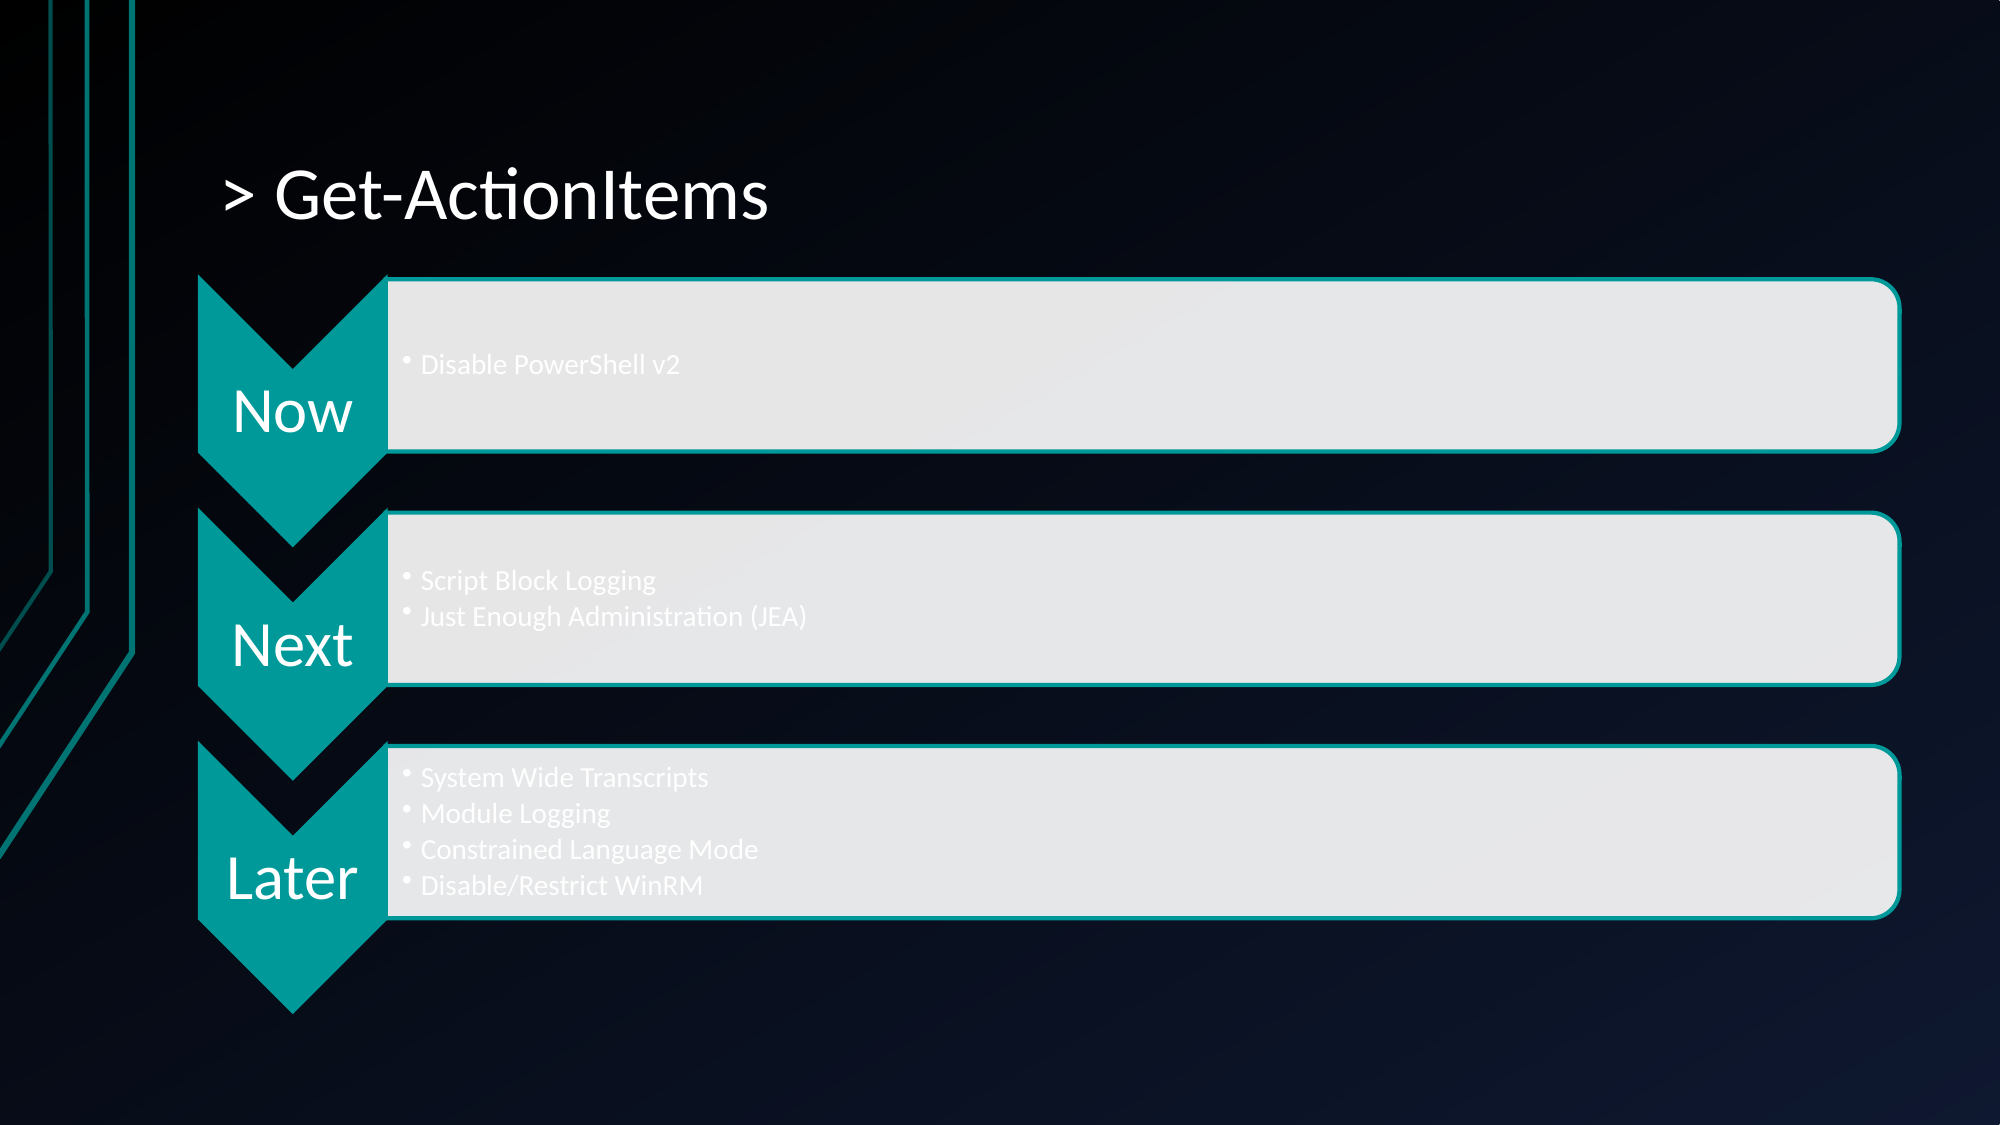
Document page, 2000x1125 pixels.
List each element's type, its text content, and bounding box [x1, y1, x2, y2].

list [199, 278, 1900, 1012]
title > Get-ActionItems [199, 45, 1900, 246]
